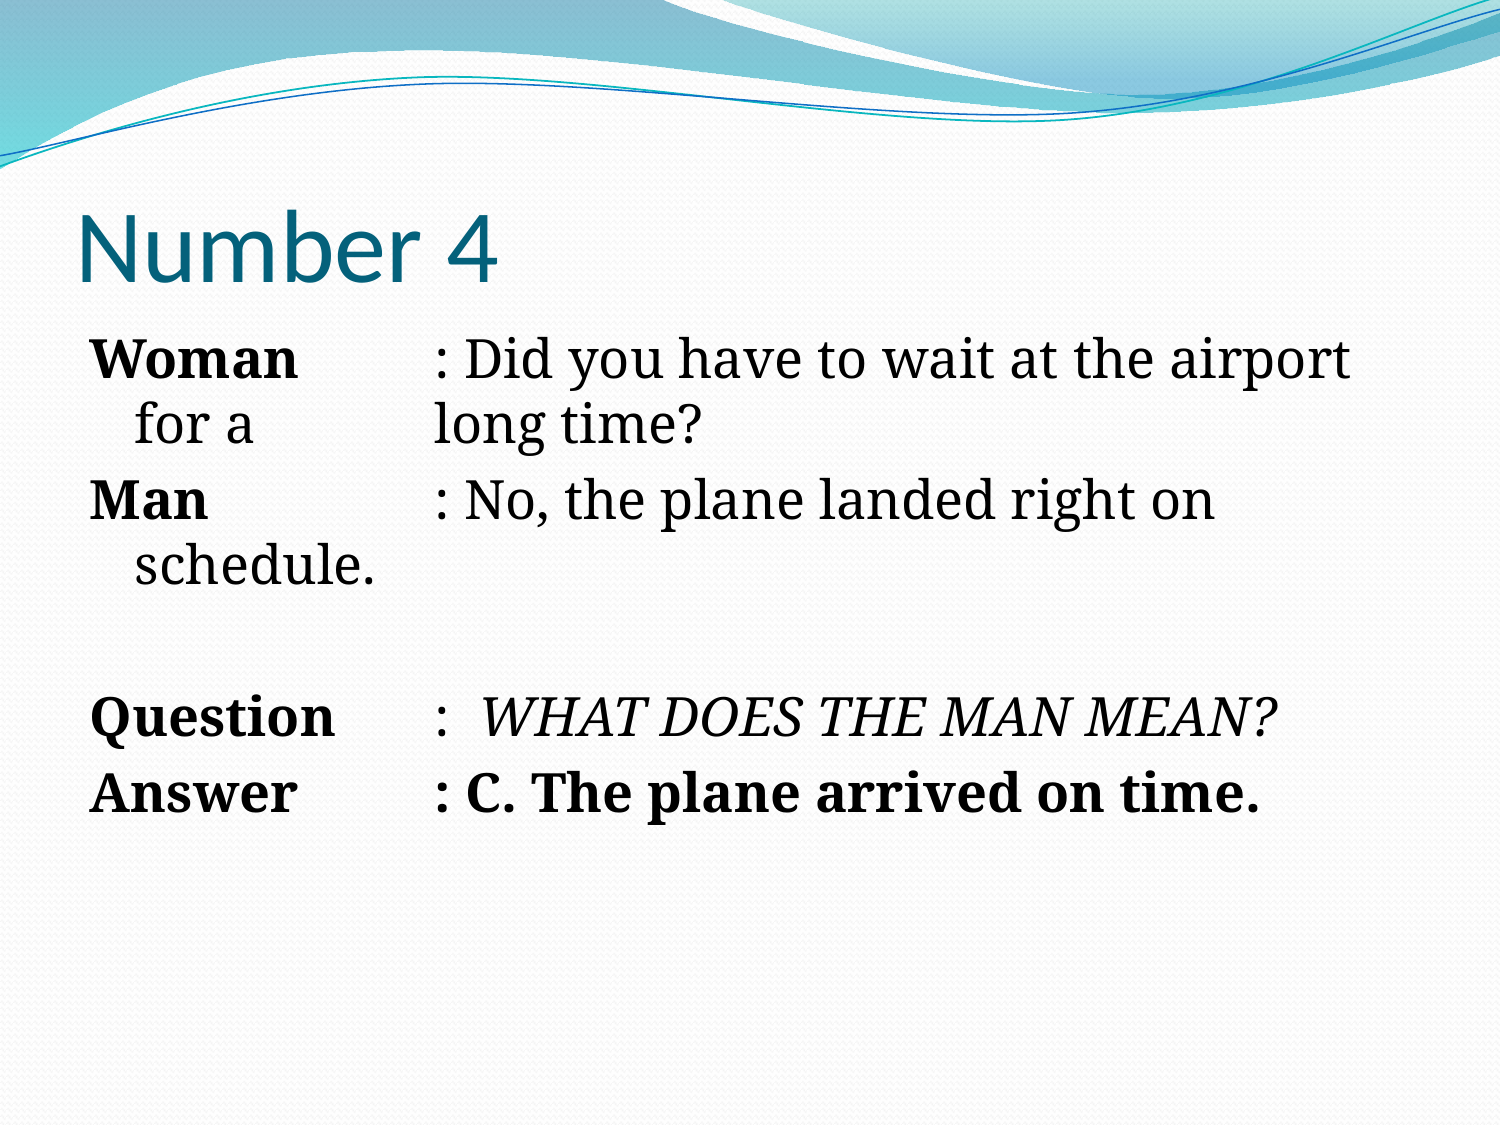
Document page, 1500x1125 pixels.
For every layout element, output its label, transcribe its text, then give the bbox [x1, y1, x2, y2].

list Woman : Did you have to wait at the airport for a long time? Man : No, the plane landed right on schedule. Question : WHAT DOES THE MAN MEAN? Answer : C. The plane arrived on time. [75, 317, 1425, 1038]
title Number 4 [75, 115, 1425, 303]
